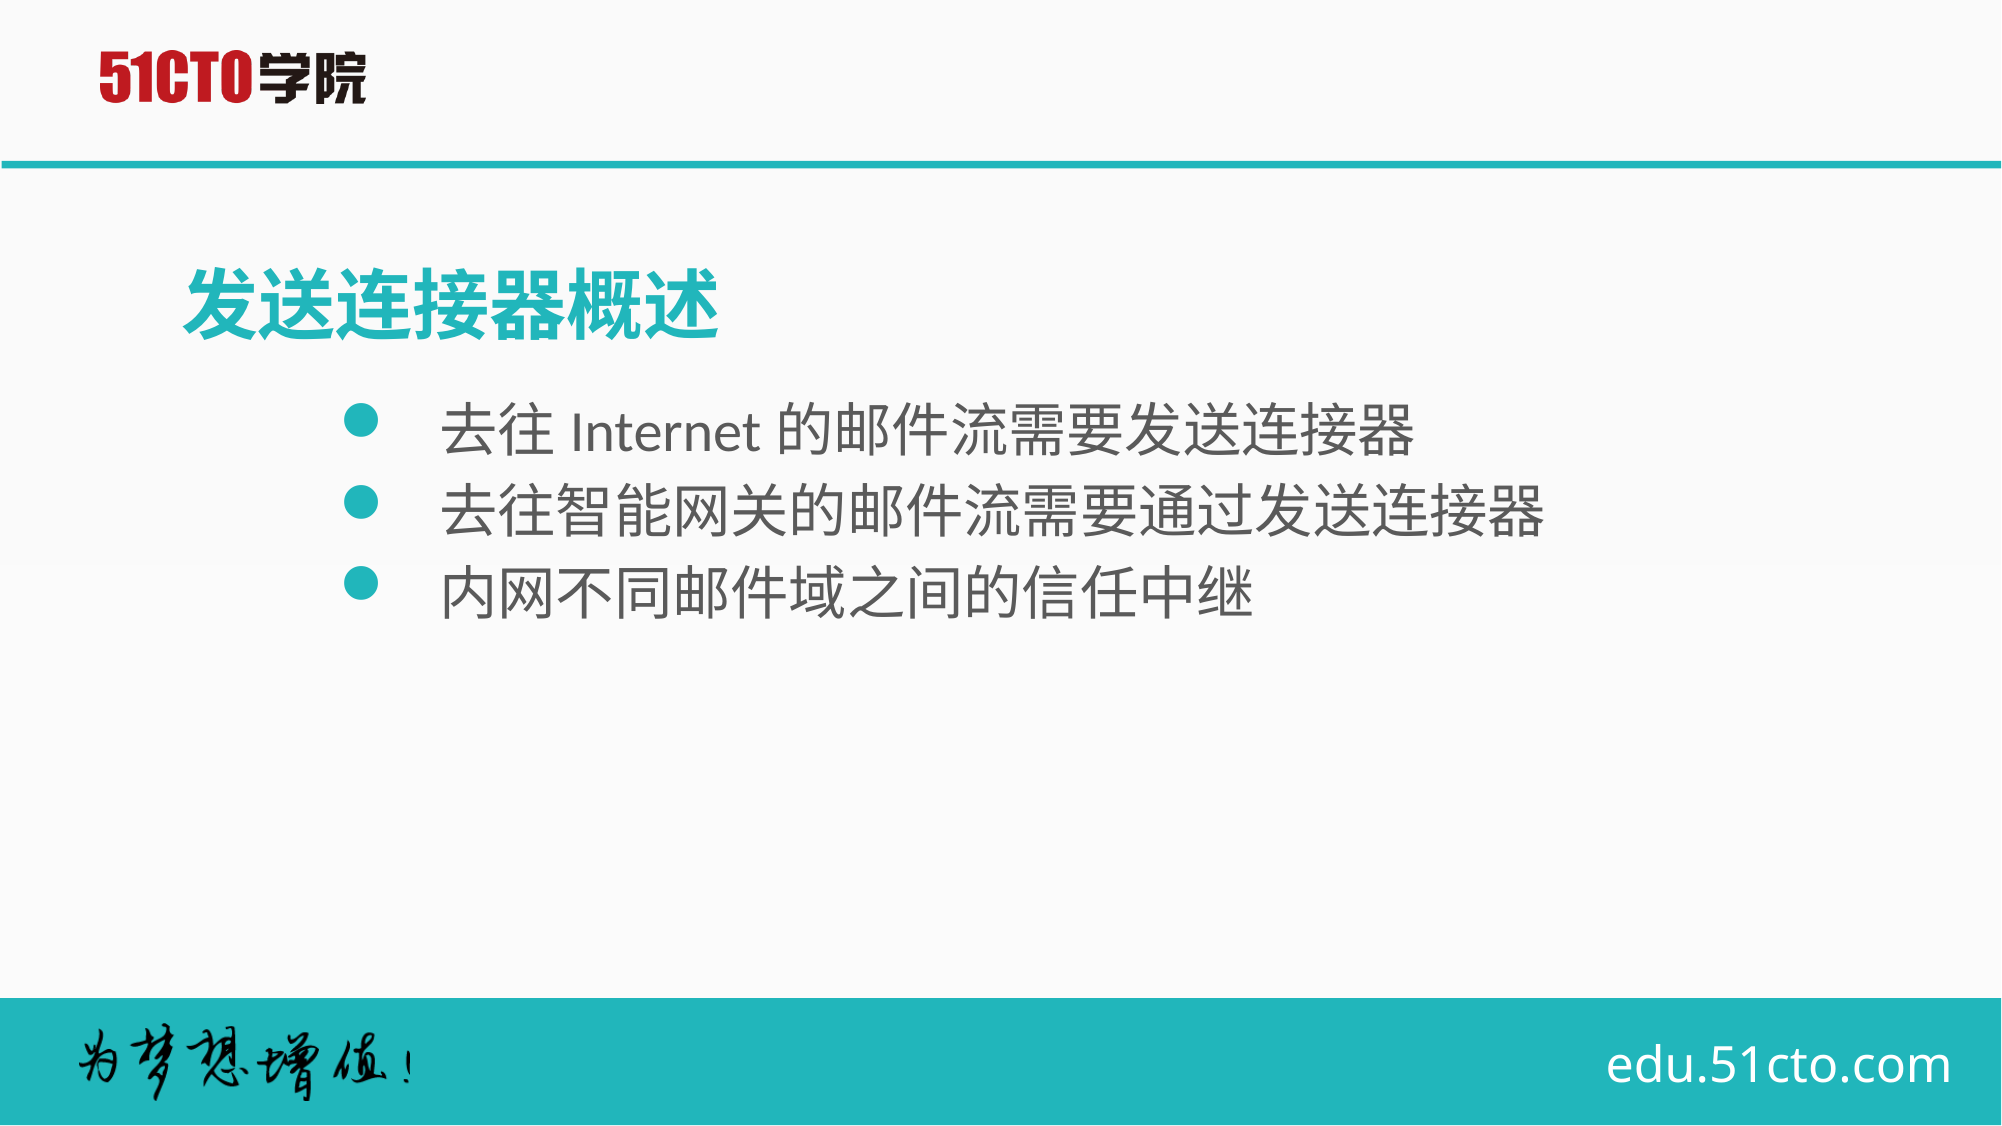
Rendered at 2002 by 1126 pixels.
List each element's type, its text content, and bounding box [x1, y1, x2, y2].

picture [79, 1023, 410, 1101]
list 去往Internet的邮件流需要发送连接器 去往智能网关的邮件流需要通过发送连接器 内网不同邮件域之间的信任中继 [161, 385, 1828, 870]
title 发送连接器概述 [166, 243, 1841, 362]
picture [100, 50, 366, 104]
